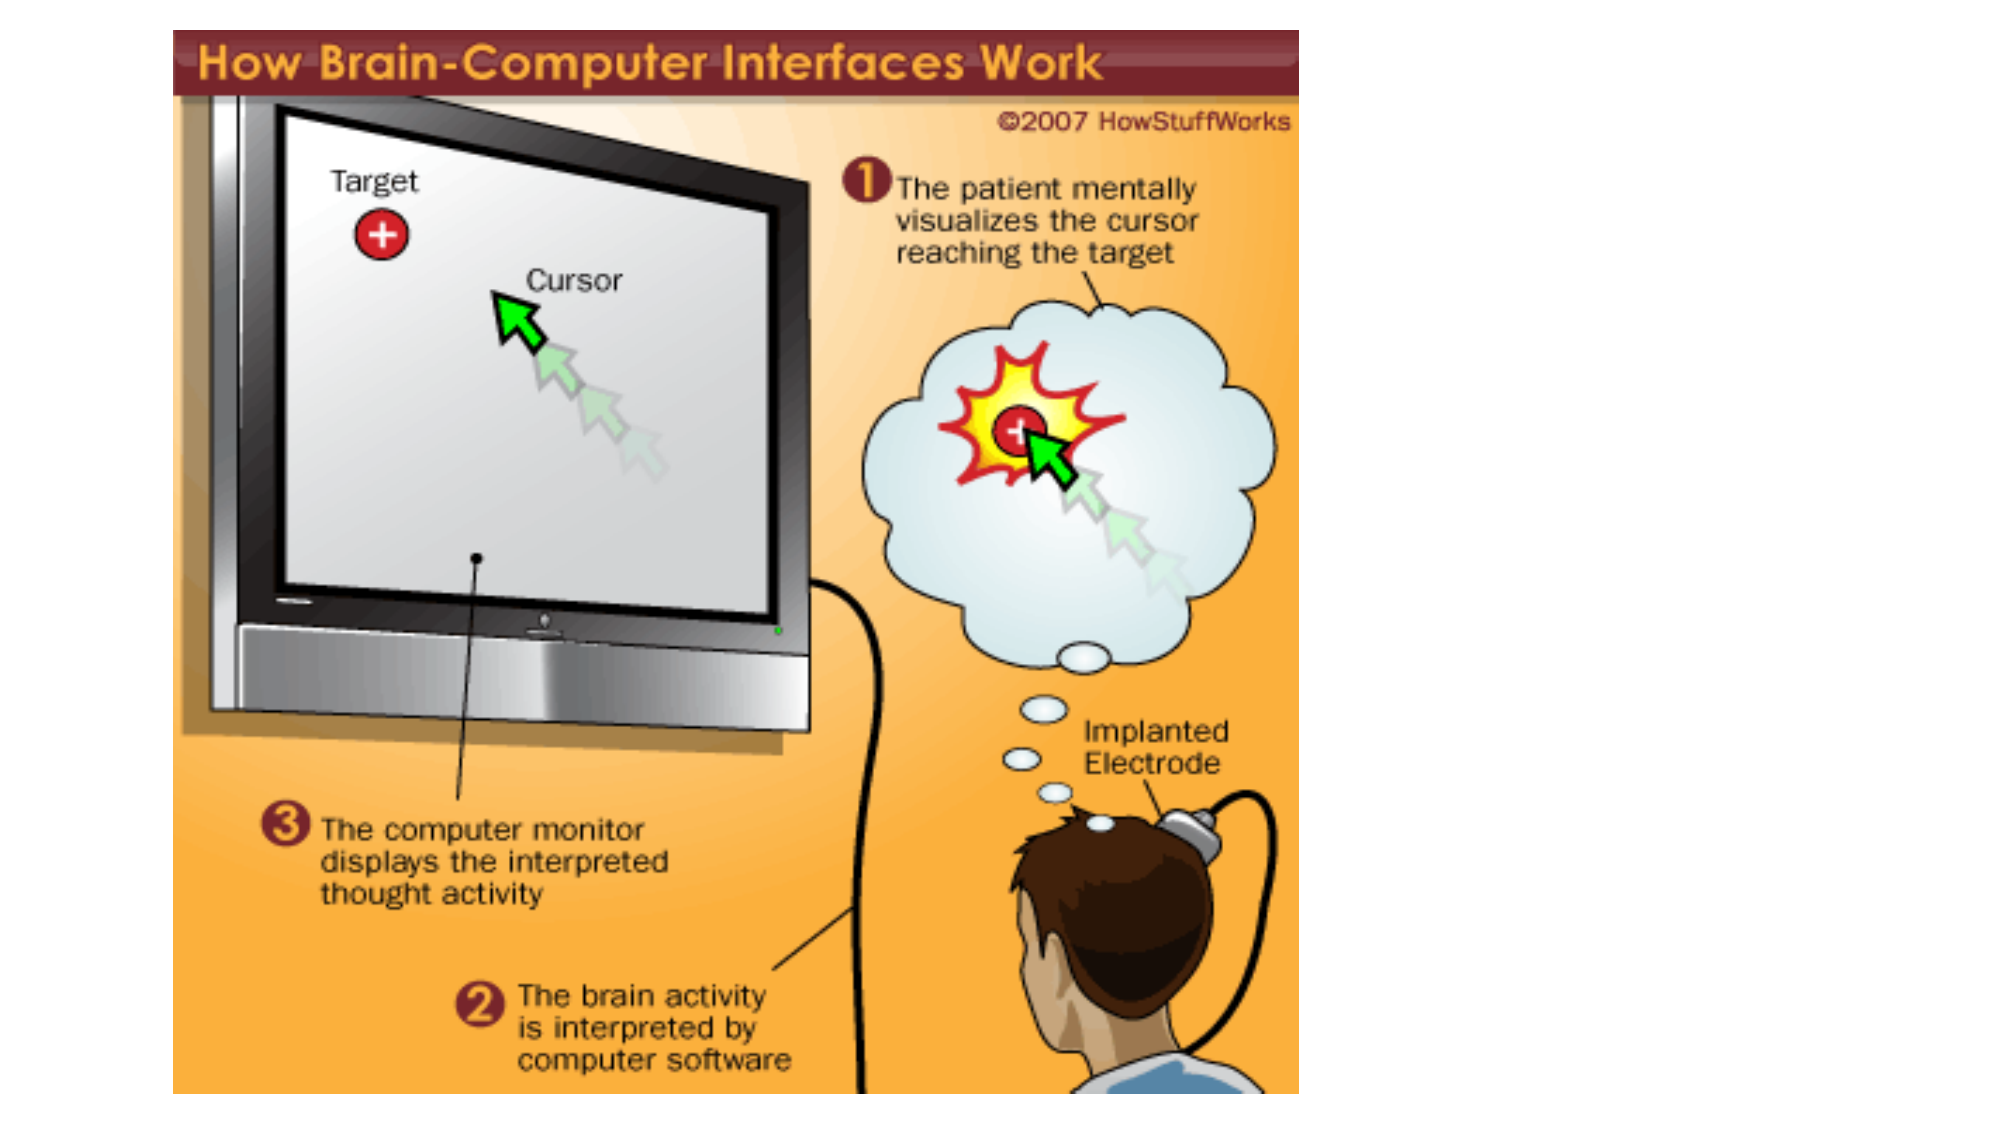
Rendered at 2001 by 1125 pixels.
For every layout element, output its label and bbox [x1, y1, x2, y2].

picture [0, 30, 1750, 1094]
